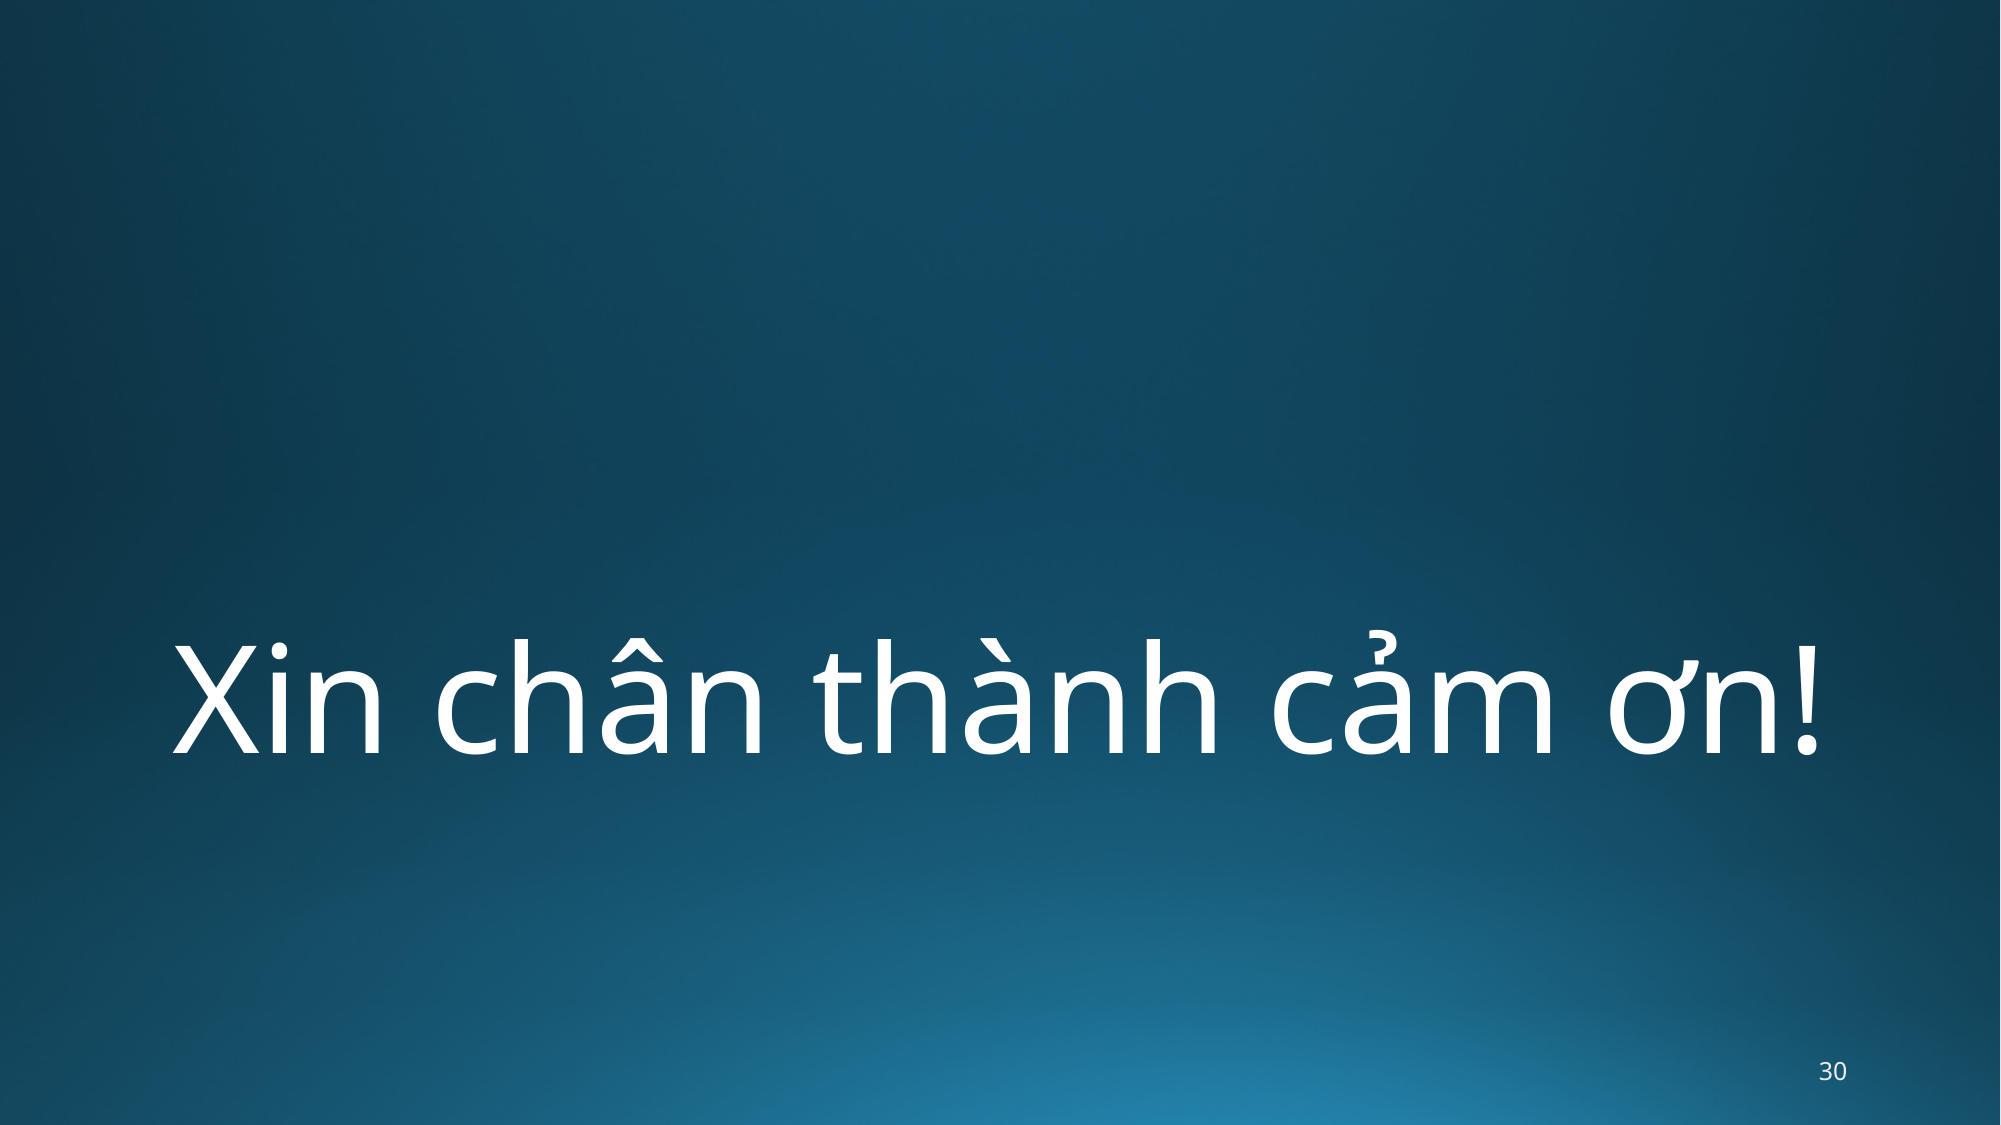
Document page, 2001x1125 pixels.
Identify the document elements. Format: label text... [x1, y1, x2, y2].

slide_number 30 [1412, 1042, 1863, 1103]
picture [0, 0, 2001, 1125]
title Xin chân thành cảm ơn! [137, 381, 1863, 794]
